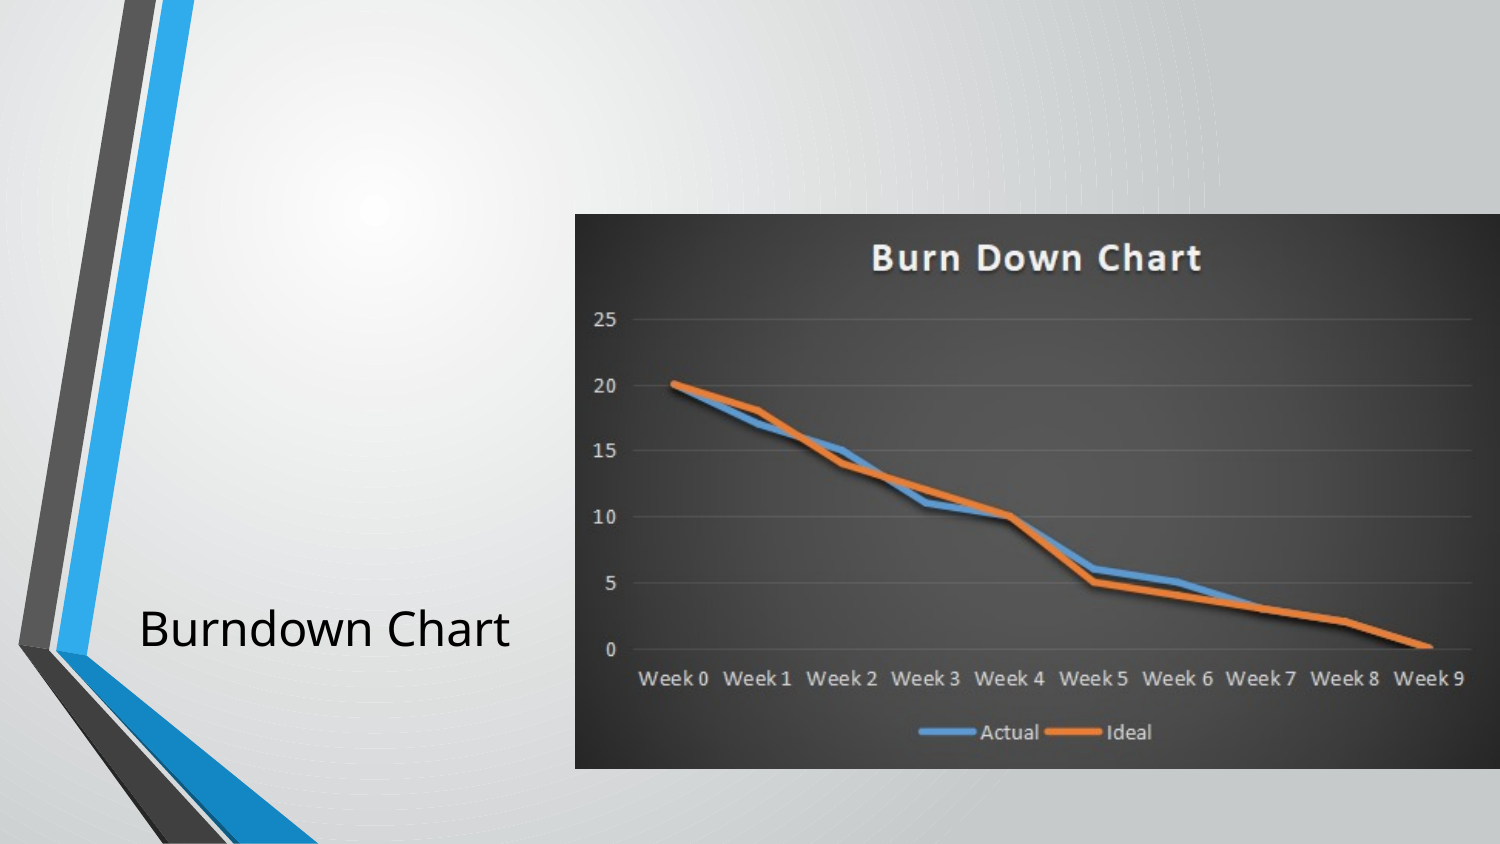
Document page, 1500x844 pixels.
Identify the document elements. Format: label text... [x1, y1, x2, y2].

title Burndown Chart [92, 558, 557, 664]
picture [575, 213, 1500, 769]
